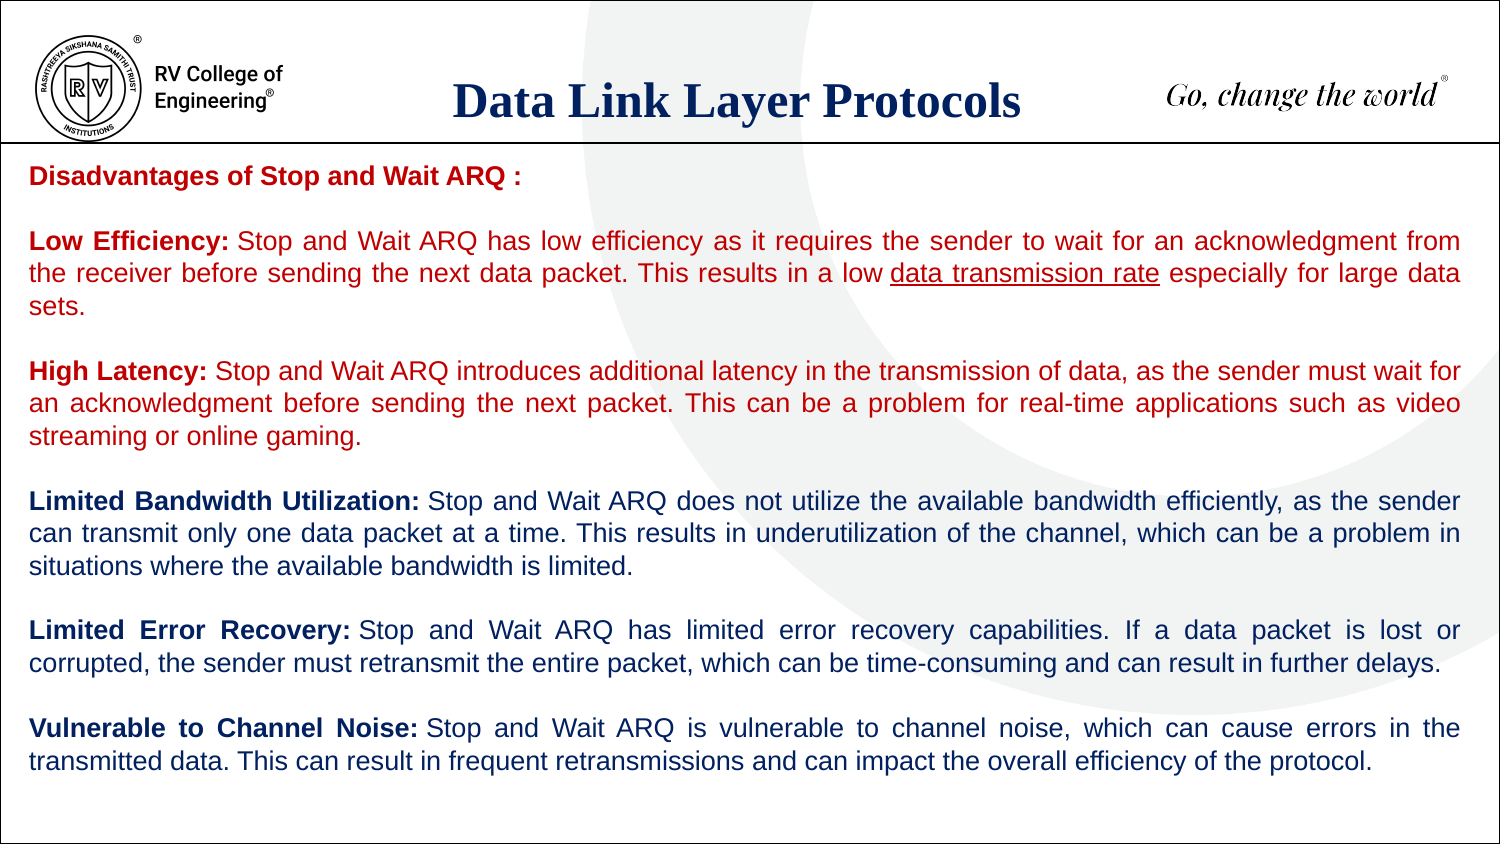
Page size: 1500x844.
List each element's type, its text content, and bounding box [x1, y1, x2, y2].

text_box Disadvantages of Stop and Wait ARQ : Low Efficiency: Stop and Wait ARQ has low efficiency as it requires the sender to wait for an acknowledgment from the receiver before sending the next data packet. This results in a low data transmission rate especially for large data sets. High Latency: Stop and Wait ARQ introduces additional latency in the transmission of data, as the sender must wait for an acknowledgment before sending the next packet. This can be a problem for real-time applications such as video streaming or online gaming. Limited Bandwidth Utilization: Stop and Wait ARQ does not utilize the available bandwidth efficiently, as the sender can transmit only one data packet at a time. This results in underutilization of the channel, which can be a problem in situations where the available bandwidth is limited. Limited Error Recovery: Stop and Wait ARQ has limited error recovery capabilities. If a data packet is lost or corrupted, the sender must retransmit the entire packet, which can be time-consuming and can result in further delays. Vulnerable to Channel Noise: Stop and Wait ARQ is vulnerable to channel noise, which can cause errors in the transmitted data. This can result in frequent retransmissions and can impact the overall efficiency of the protocol. [14, 150, 1475, 844]
picture [1, 1, 1499, 142]
picture [1, 144, 1499, 843]
text_box Data Link Layer Protocols [249, 0, 1162, 135]
